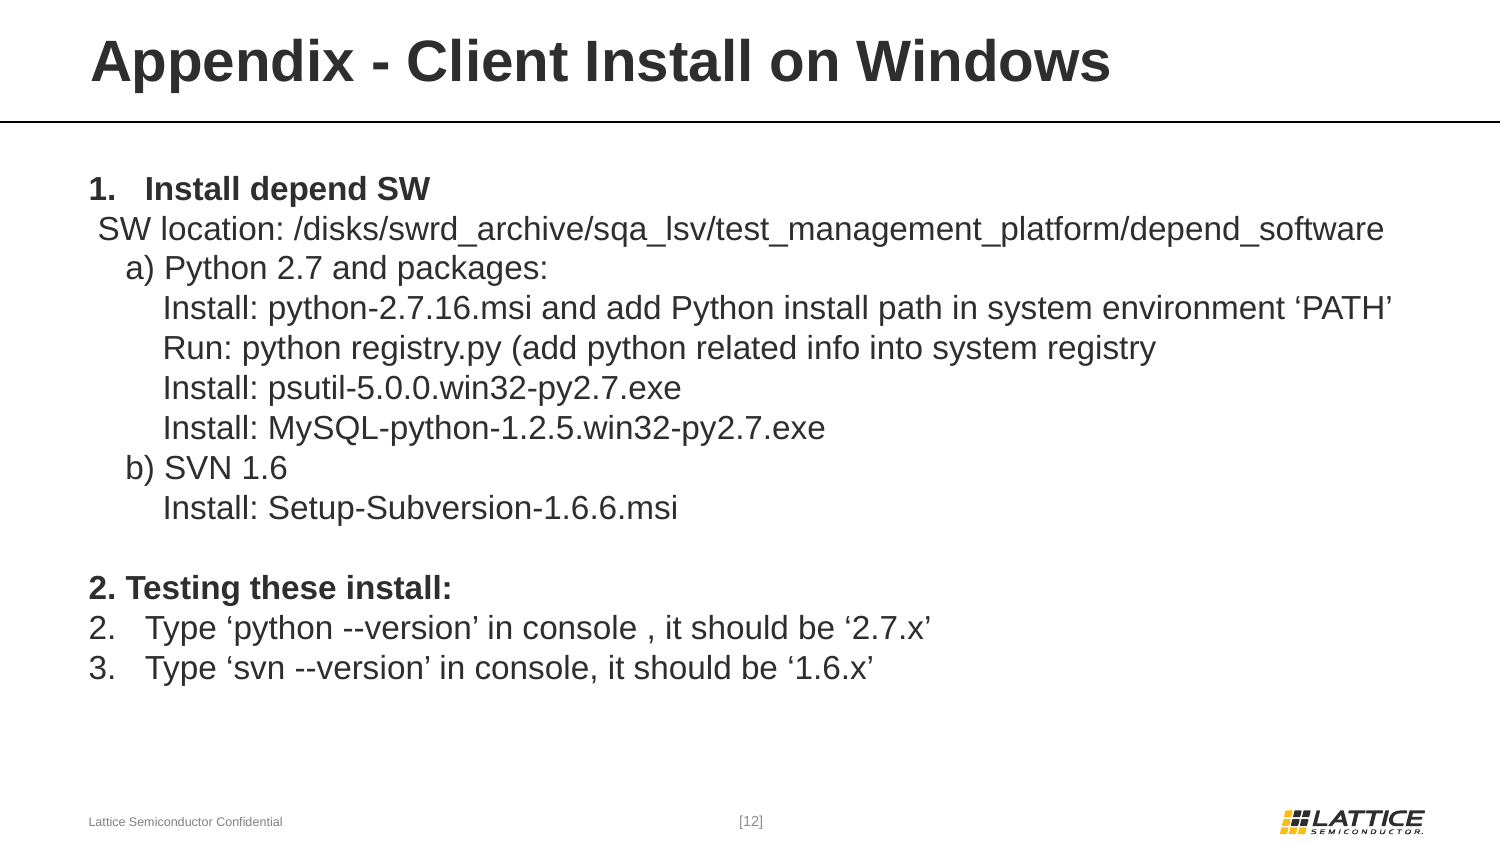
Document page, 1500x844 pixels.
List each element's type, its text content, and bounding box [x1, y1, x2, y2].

text_box Install depend SW SW location: /disks/swrd_archive/sqa_lsv/test_management_platform/depend_software a) Python 2.7 and packages: Install: python-2.7.16.msi and add Python install path in system environment ‘PATH’ Run: python registry.py (add python related info into system registry Install: psutil-5.0.0.win32-py2.7.exe Install: MySQL-python-1.2.5.win32-py2.7.exe b) SVN 1.6 Install: Setup-Subversion-1.6.6.msi 2. Testing these install: Type ‘python --version’ in console , it should be ‘2.7.x’ Type ‘svn --version’ in console, it should be ‘1.6.x’ [73, 159, 1475, 694]
title Appendix - Client Install on Windows [75, 21, 1166, 101]
